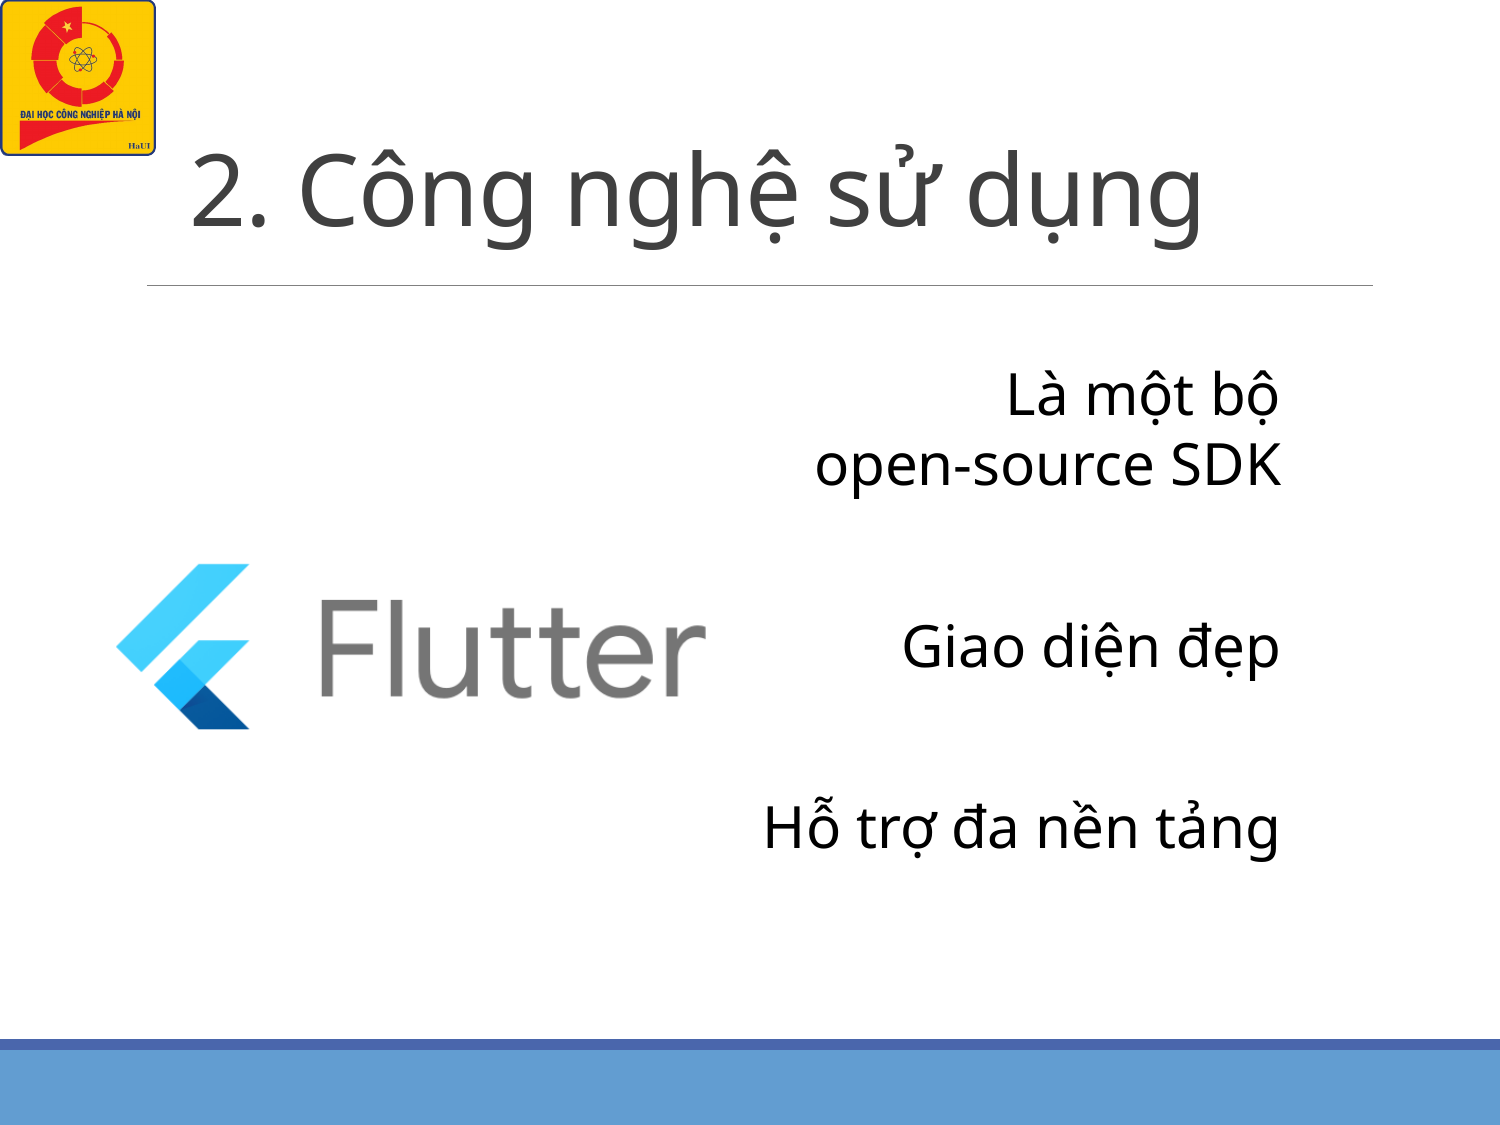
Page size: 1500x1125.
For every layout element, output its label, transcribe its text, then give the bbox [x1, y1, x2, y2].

text_box Hỗ trợ đa nền tảng [717, 782, 1296, 868]
text_box Giao diện đẹp [750, 601, 1296, 687]
title 2. Công nghệ sử dụng [174, 95, 1380, 255]
picture [0, 0, 156, 156]
text_box Là một bộ open-source SDK [717, 349, 1296, 505]
picture [75, 528, 741, 760]
